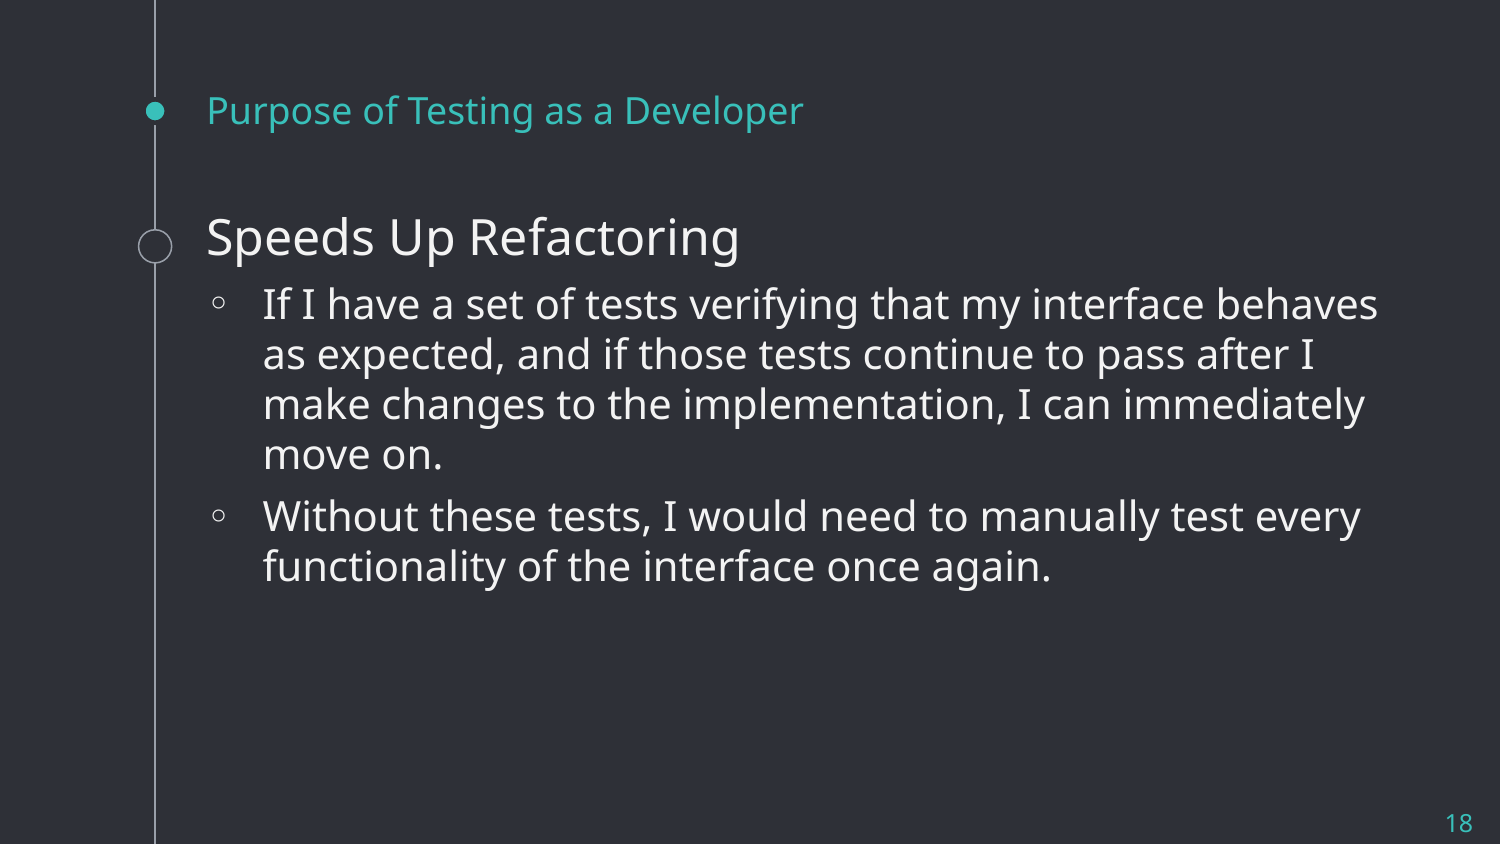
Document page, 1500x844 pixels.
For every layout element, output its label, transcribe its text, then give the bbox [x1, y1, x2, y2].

list Speeds Up Refactoring If I have a set of tests verifying that my interface behaves as expected, and if those tests continue to pass after I make changes to the implementation, I can immediately move on. Without these tests, I would need to manually test every functionality of the interface once again. [191, 189, 1399, 802]
slide_number 18 [1398, 792, 1489, 844]
title Purpose of Testing as a Developer [191, 90, 1317, 147]
